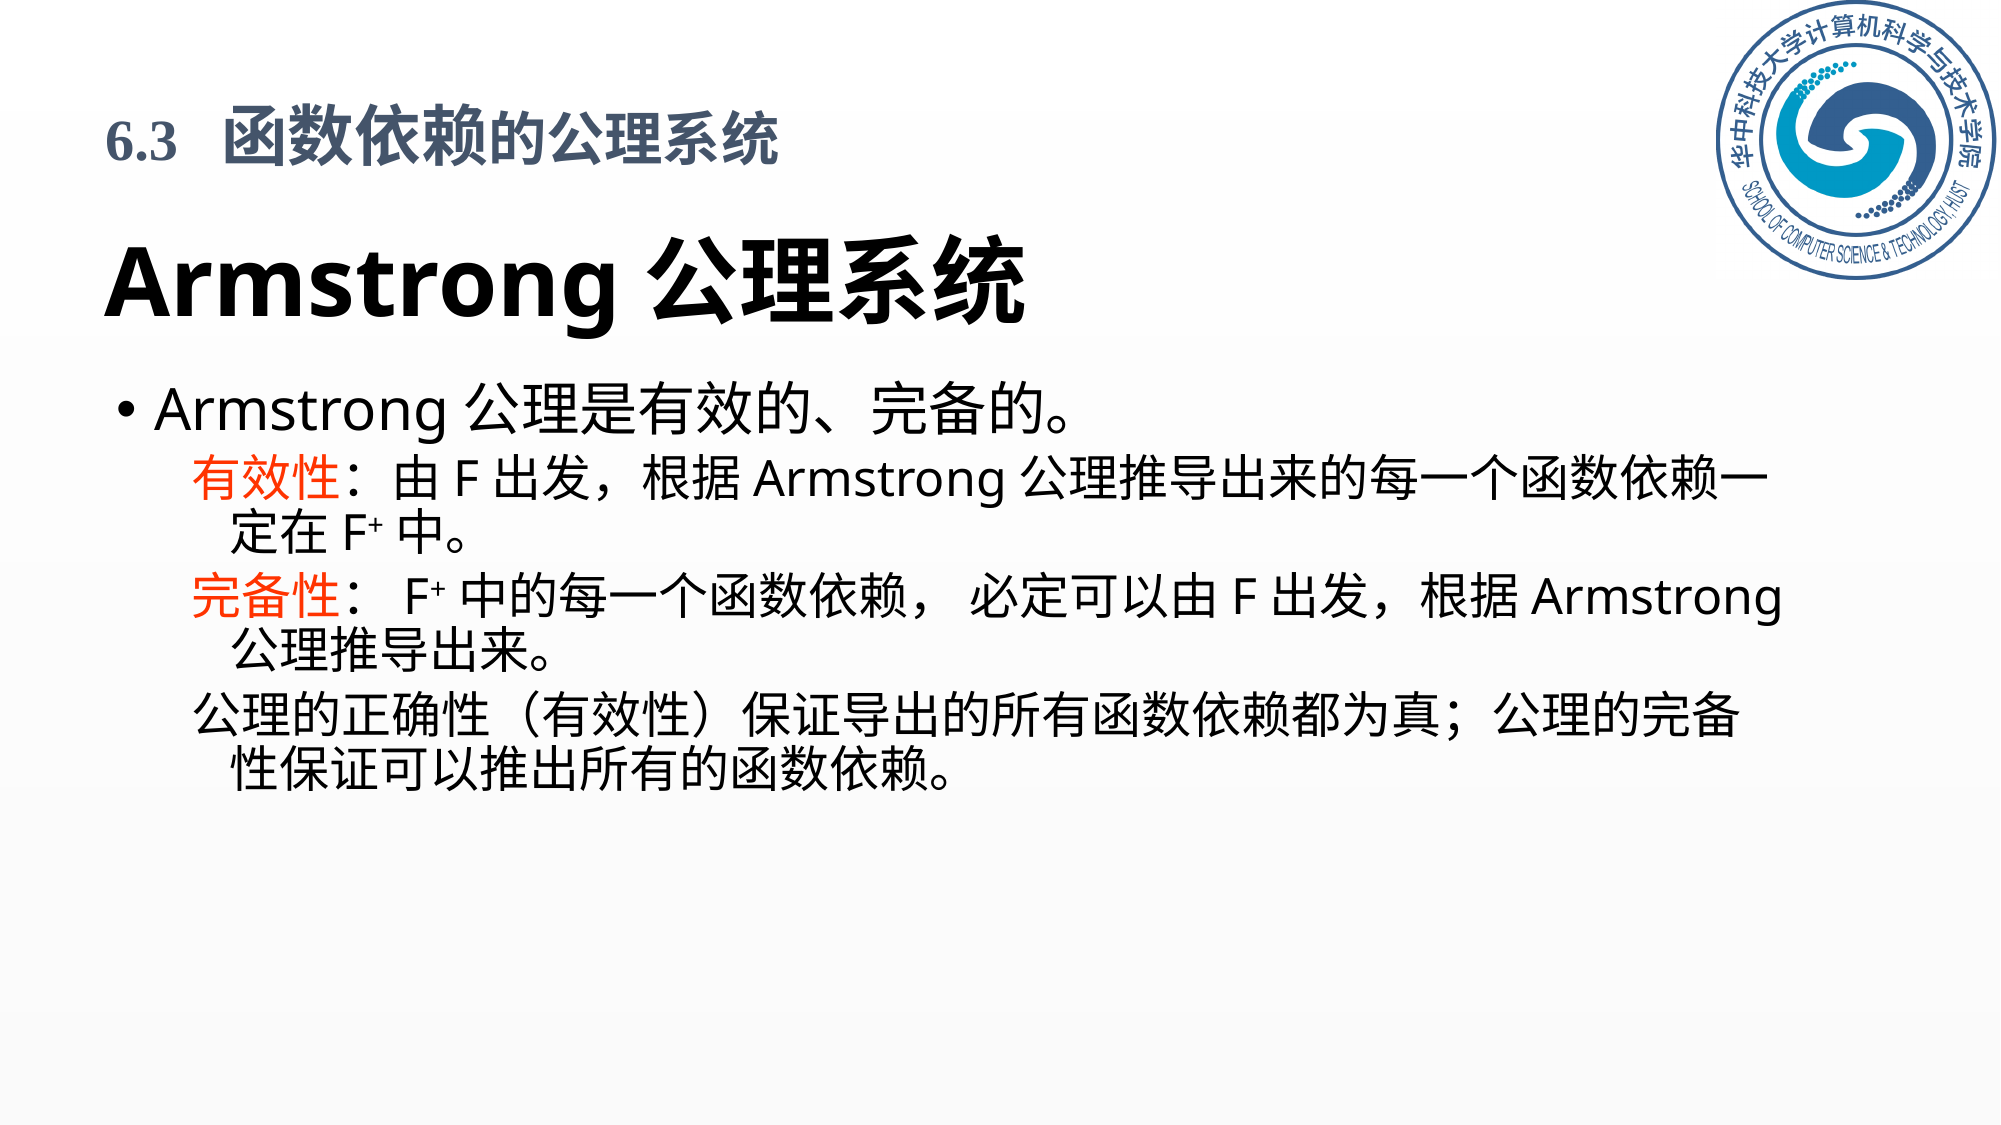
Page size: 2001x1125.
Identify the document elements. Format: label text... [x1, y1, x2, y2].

list Armstrong公理是有效的、完备的。 有效性：由F出发，根据Armstrong公理推导出来的每一个函数依赖一定在F+中。 完备性：F+中的每一个函数依赖， 必定可以由F出发，根据Armstrong公理推导出来。 公理的正确性（有效性）保证导出的所有函数依赖都为真；公理的完备性保证可以推出所有的函数依赖。 [101, 372, 1804, 985]
title Armstrong公理系统 [89, 222, 1791, 348]
picture [1716, 0, 1999, 280]
text_box 6.3 函数依赖的公理系统 [90, 89, 1209, 178]
